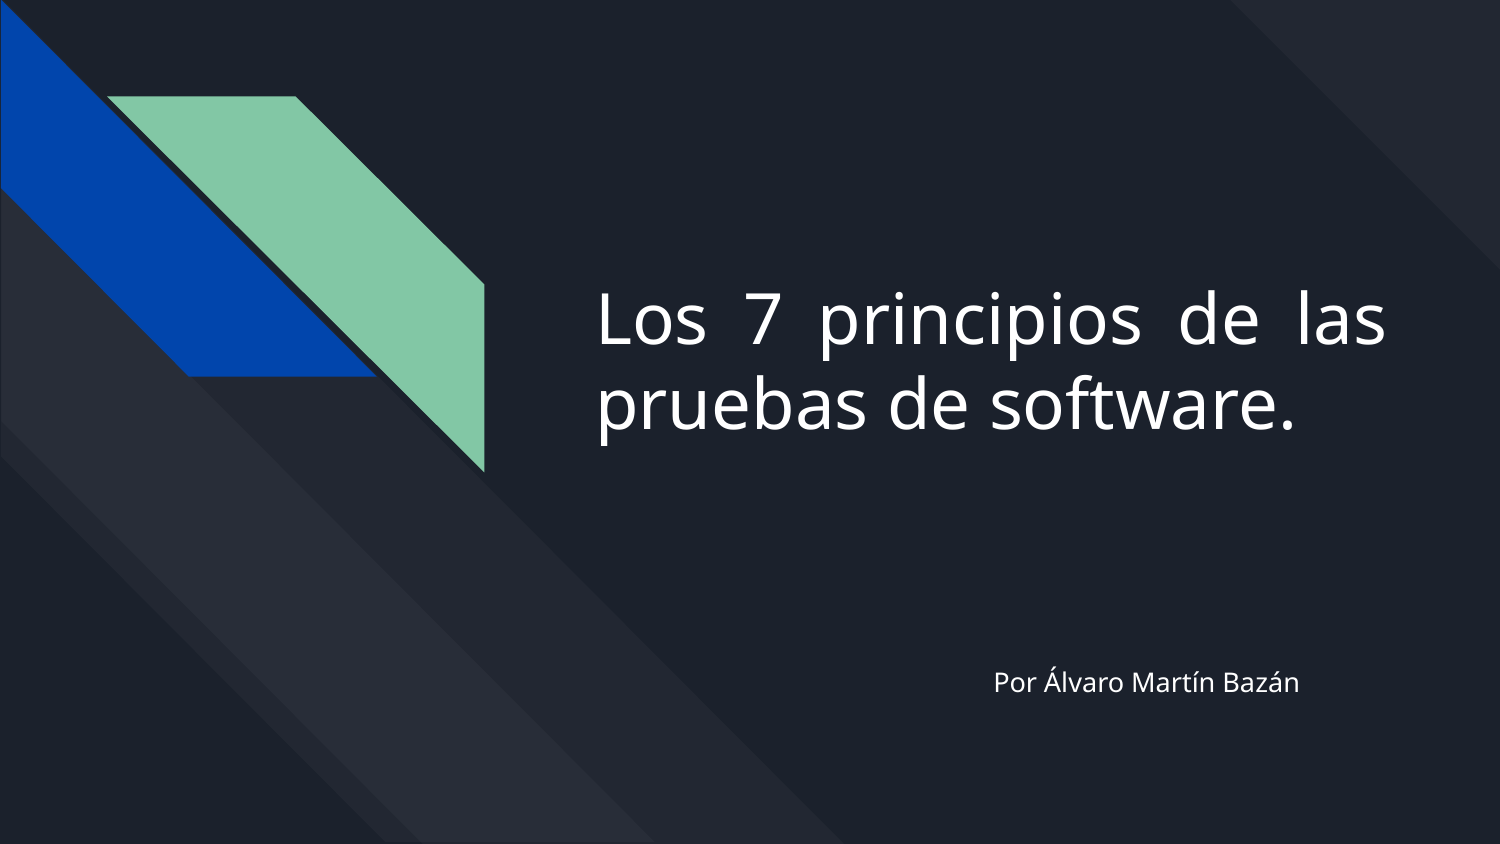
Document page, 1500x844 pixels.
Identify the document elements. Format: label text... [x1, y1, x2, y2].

title Los 7 principios de las pruebas de software. [580, 258, 1404, 518]
subtitle Por Álvaro Martín Bazán [978, 650, 1403, 748]
